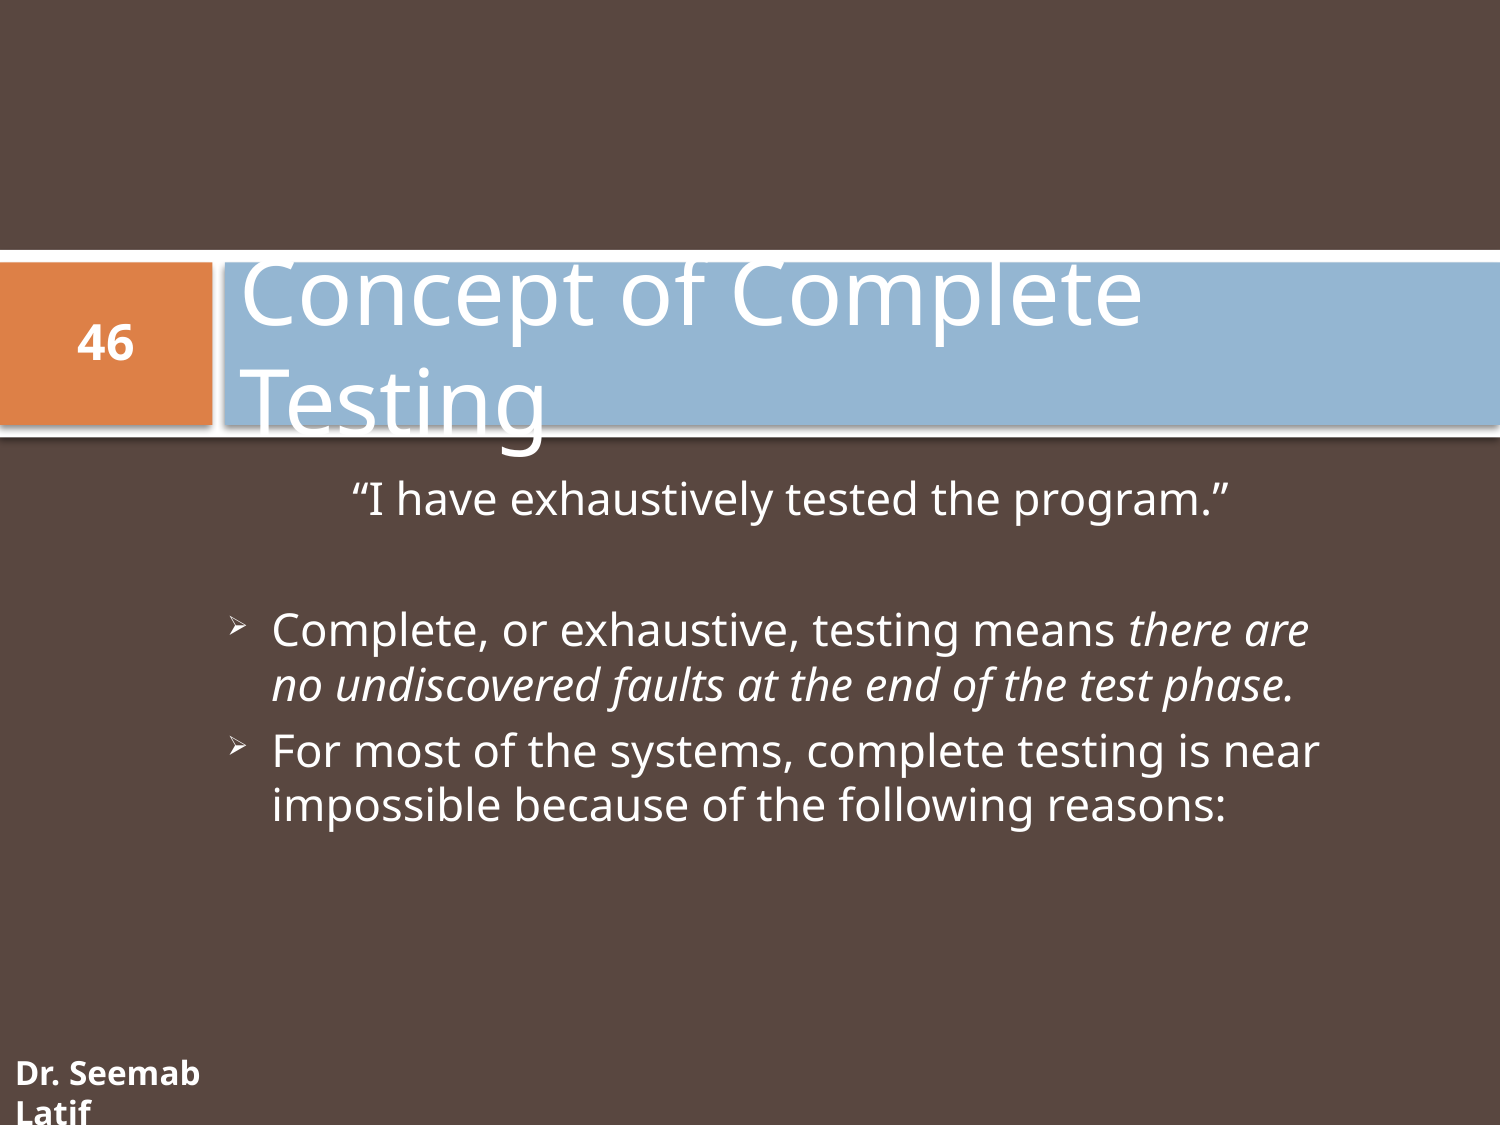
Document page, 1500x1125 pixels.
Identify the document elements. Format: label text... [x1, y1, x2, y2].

list “I have exhaustively tested the program.” Complete, or exhaustive, testing means there are no undiscovered faults at the end of the test phase. For most of the systems, complete testing is near impossible because of the following reasons: [212, 462, 1381, 913]
footer Dr. Seemab Latif [0, 1062, 275, 1123]
slide_number 46 [0, 287, 213, 403]
title Concept of Complete Testing [225, 262, 1475, 425]
